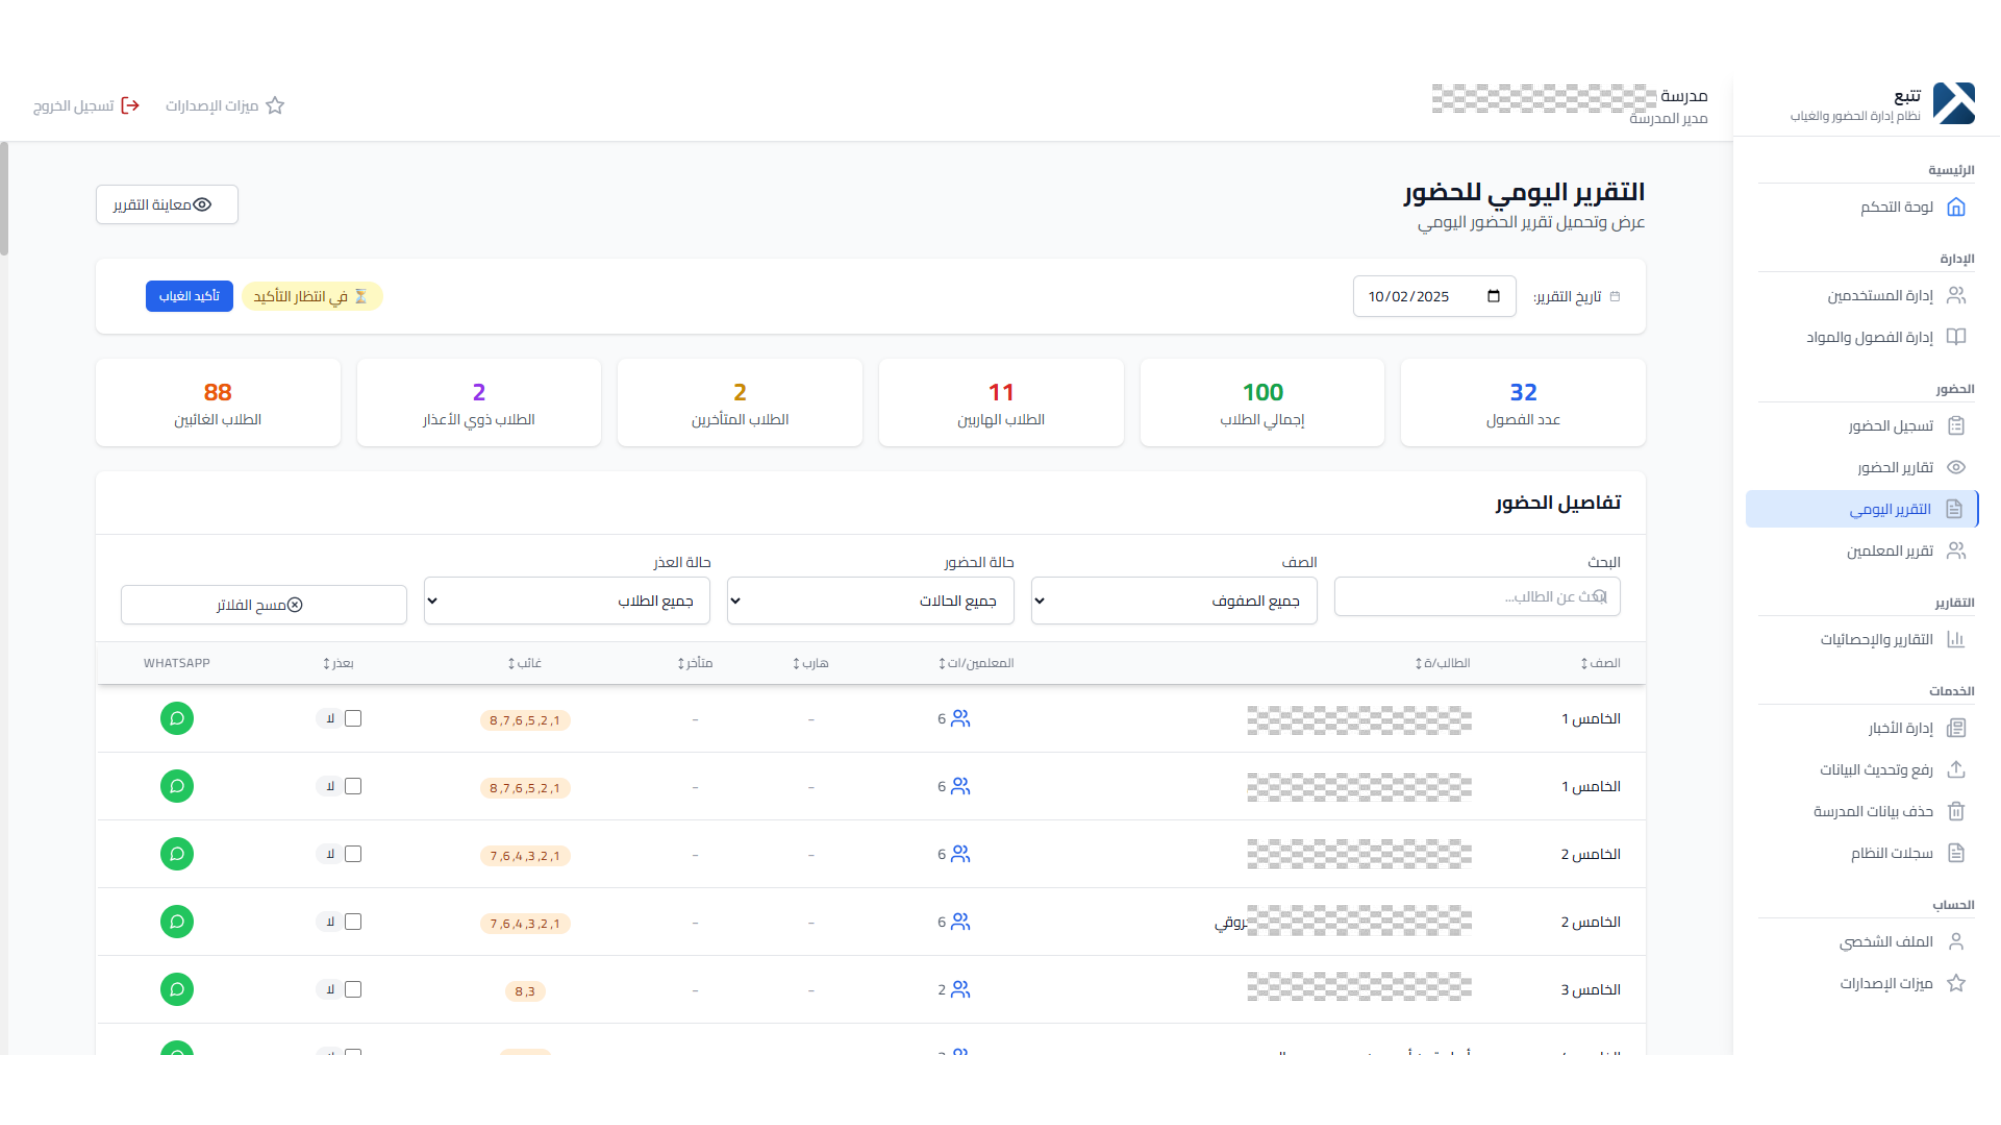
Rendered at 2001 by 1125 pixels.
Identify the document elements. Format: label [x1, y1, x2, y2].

picture [0, 70, 2000, 1055]
